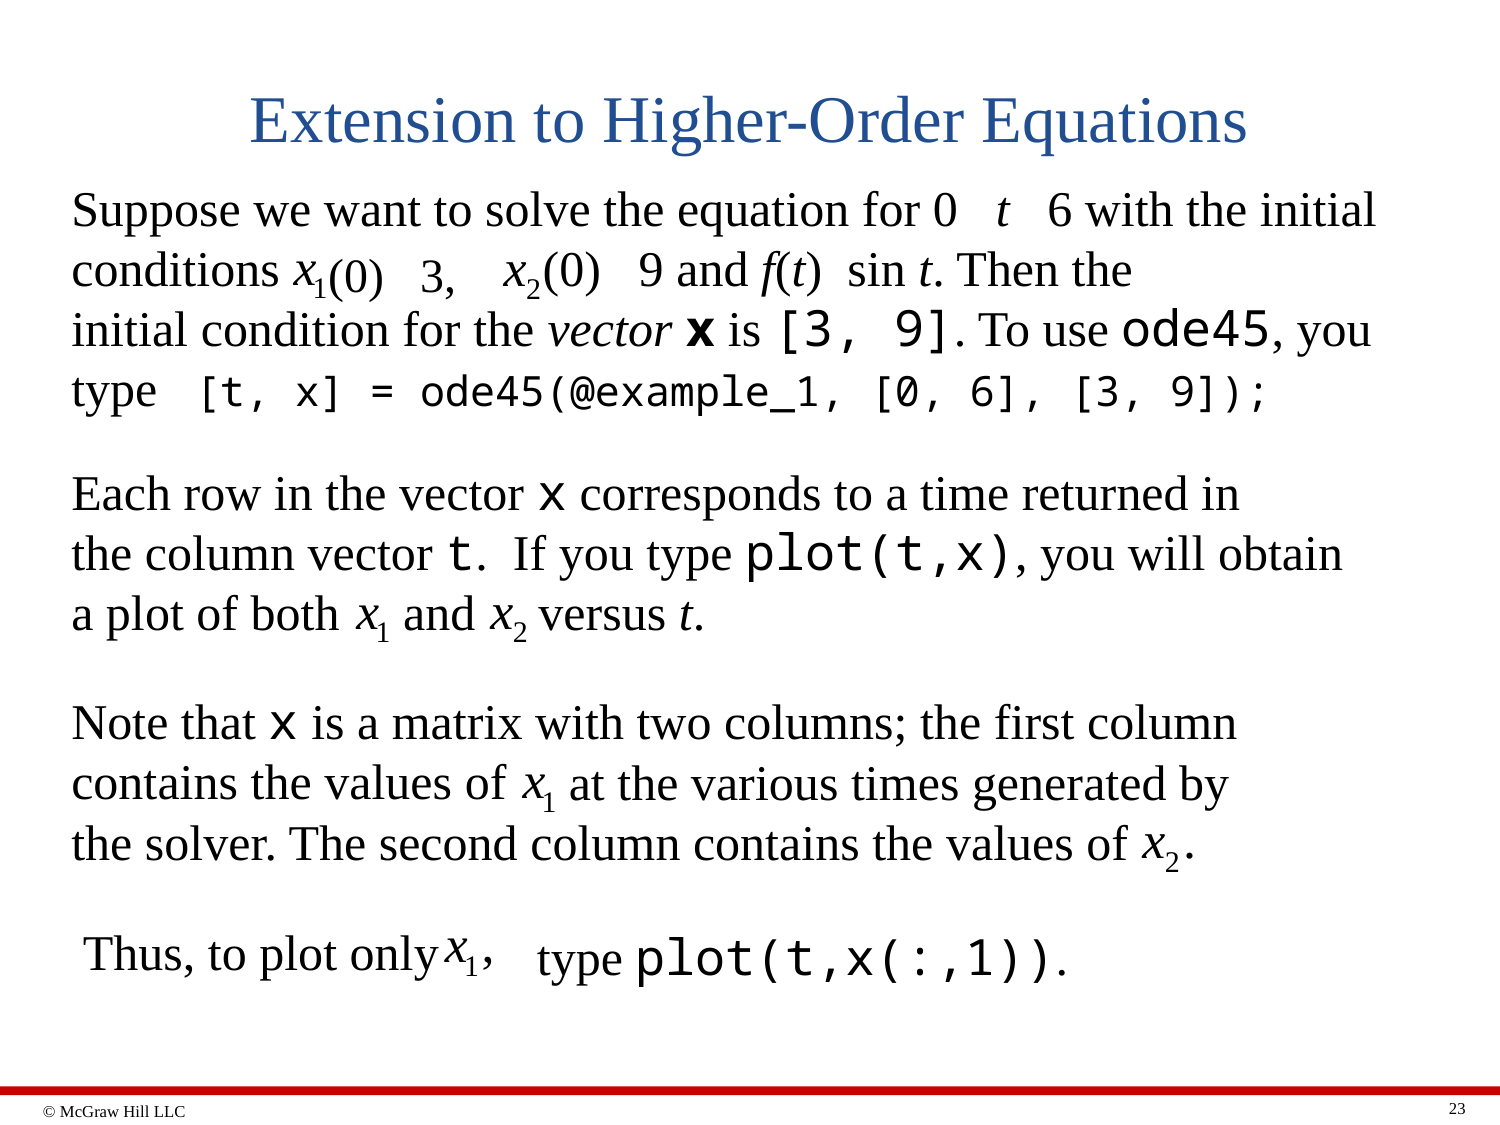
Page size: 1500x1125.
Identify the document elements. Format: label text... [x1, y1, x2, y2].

list the solver. The second column contains the values of [56, 802, 1149, 880]
text_box Thus, to plot only [56, 909, 466, 992]
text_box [346, 577, 398, 655]
slide_number 23 [1415, 1094, 1474, 1122]
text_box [512, 747, 564, 825]
list initial condition for the vector x is [3, 9]. To use ode45, you type [t, x] = ode45(@example_1, [0, 6], [3, 9]); [56, 289, 1444, 426]
title Extension to Higher-Order Equations [56, 22, 1444, 221]
text_box type plot(t,x(:,1)). [486, 911, 1084, 1000]
text_box versus t. [523, 573, 733, 651]
text_box and [388, 573, 493, 651]
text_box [1131, 807, 1202, 885]
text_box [493, 234, 550, 313]
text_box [434, 911, 504, 989]
list at the various times generated by [553, 742, 1267, 820]
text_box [283, 234, 335, 312]
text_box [480, 577, 537, 656]
text_box Note that x is a matrix with two columns; the first column contains the values of [56, 682, 1271, 827]
text_box Each row in the vector x corresponds to a time returned in the column vector t. If you type plot(t,x), you will obtain a plot of both [56, 452, 1366, 660]
